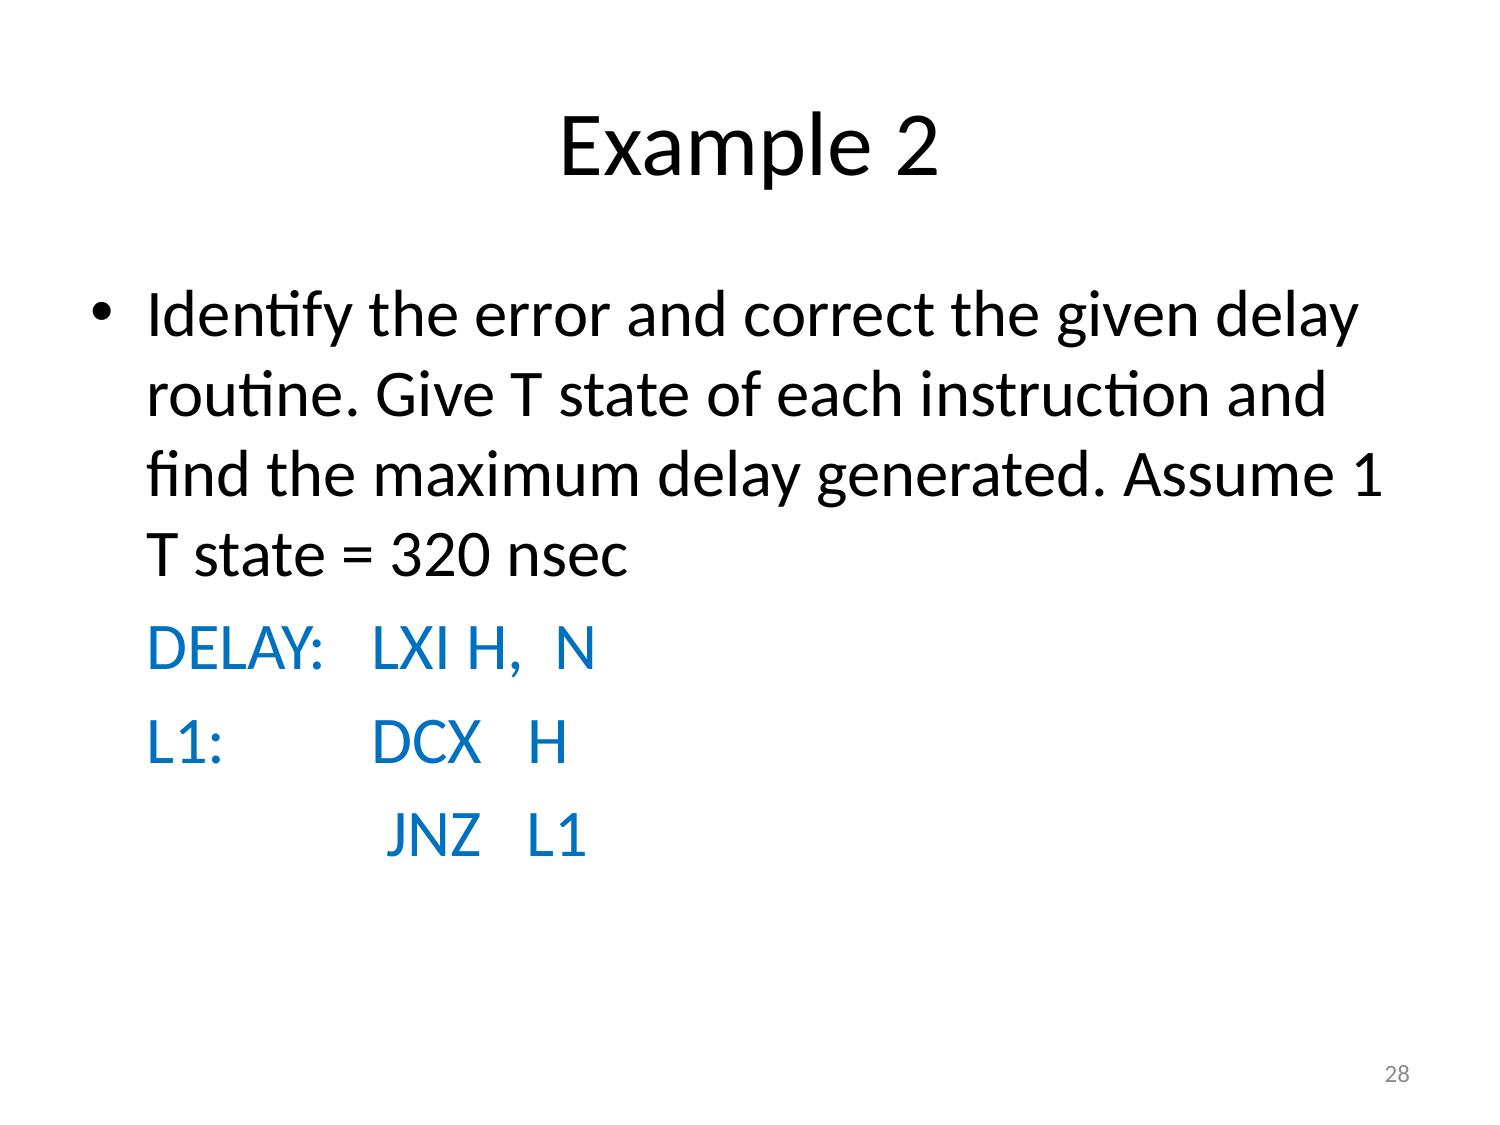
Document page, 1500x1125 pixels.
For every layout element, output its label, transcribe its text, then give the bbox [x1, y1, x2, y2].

slide_number 28 [1074, 1042, 1425, 1103]
list Identify the error and correct the given delay routine. Give T state of each instruction and find the maximum delay generated. Assume 1 T state = 320 nsec DELAY: LXI H, N L1: DCX H JNZ L1 [75, 262, 1425, 1005]
title Example 2 [75, 45, 1425, 233]
